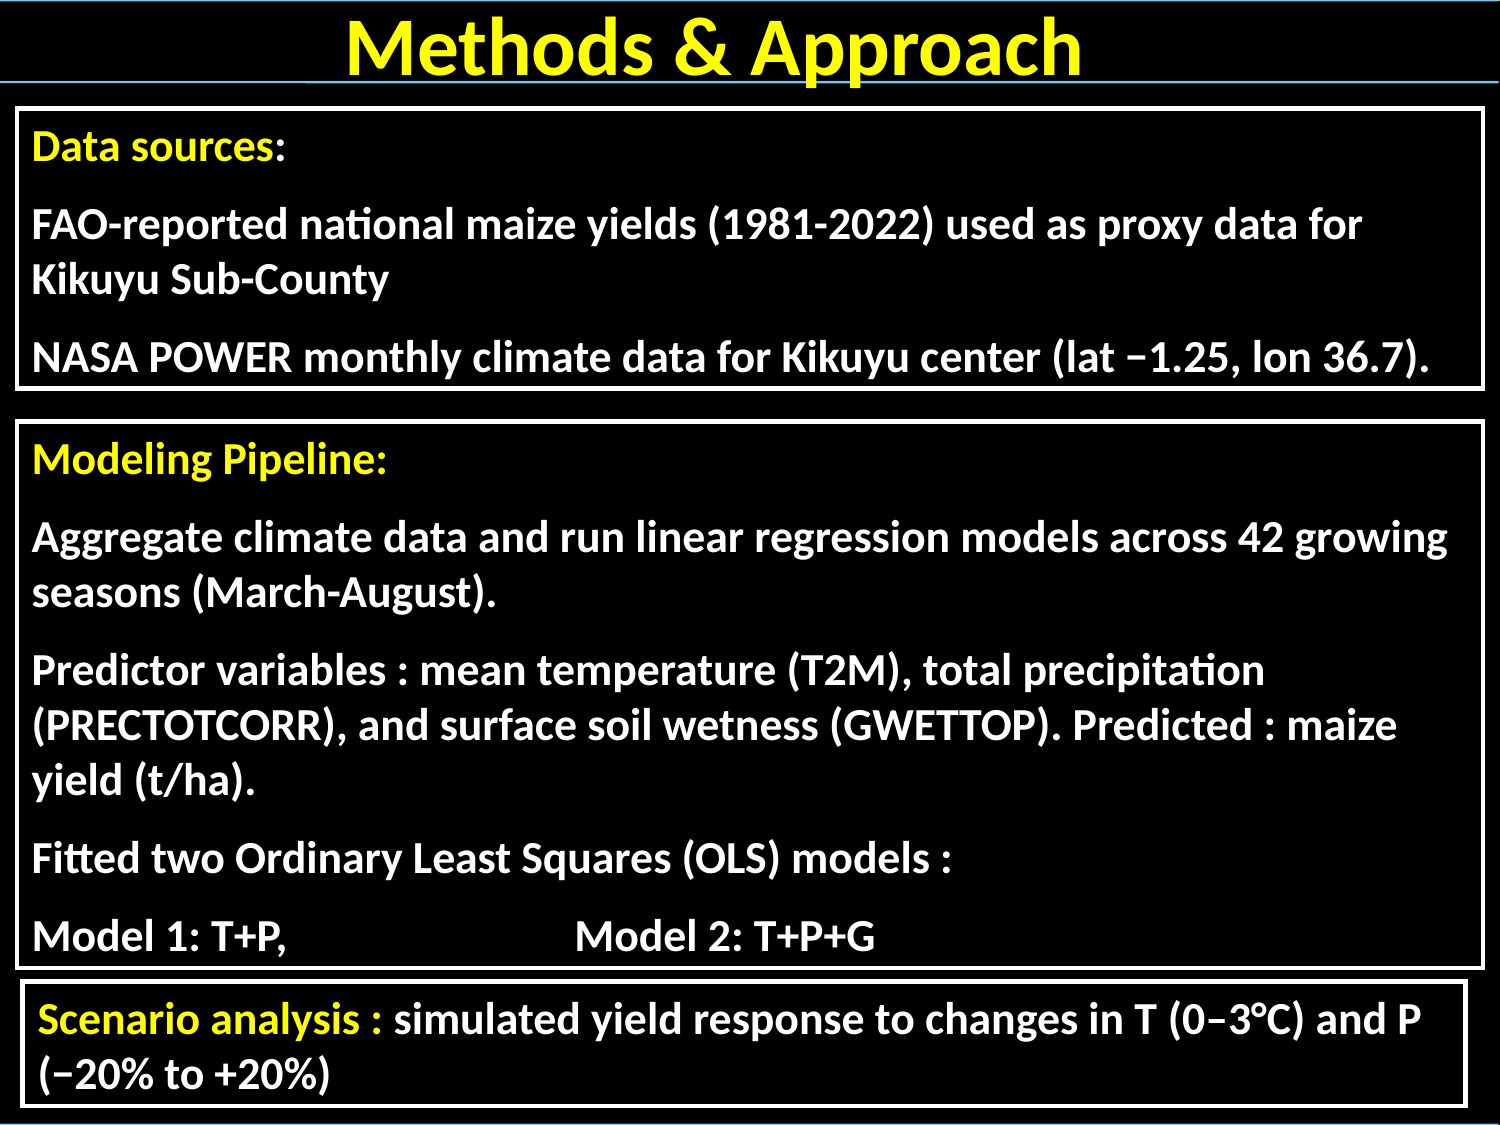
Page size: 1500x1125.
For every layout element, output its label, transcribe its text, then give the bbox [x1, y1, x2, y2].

text_box Data sources: FAO-reported national maize yields (1981-2022) used as proxy data for Kikuyu Sub-County NASA POWER monthly climate data for Kikuyu center (lat −1.25, lon 36.7). [16, 108, 1483, 389]
text_box Modeling Pipeline: Aggregate climate data and run linear regression models across 42 growing seasons (March-August). Predictor variables : mean temperature (T2M), total precipitation (PRECTOTCORR), and surface soil wetness (GWETTOP). Predicted : maize yield (t/ha). Fitted two Ordinary Least Squares (OLS) models : Model 1: T+P, Model 2: T+P+G [16, 421, 1483, 969]
text_box Scenario analysis : simulated yield response to changes in T (0–3°C) and P (−20% to +20%) [22, 981, 1466, 1107]
text_box Methods & Approach [324, 0, 1105, 99]
